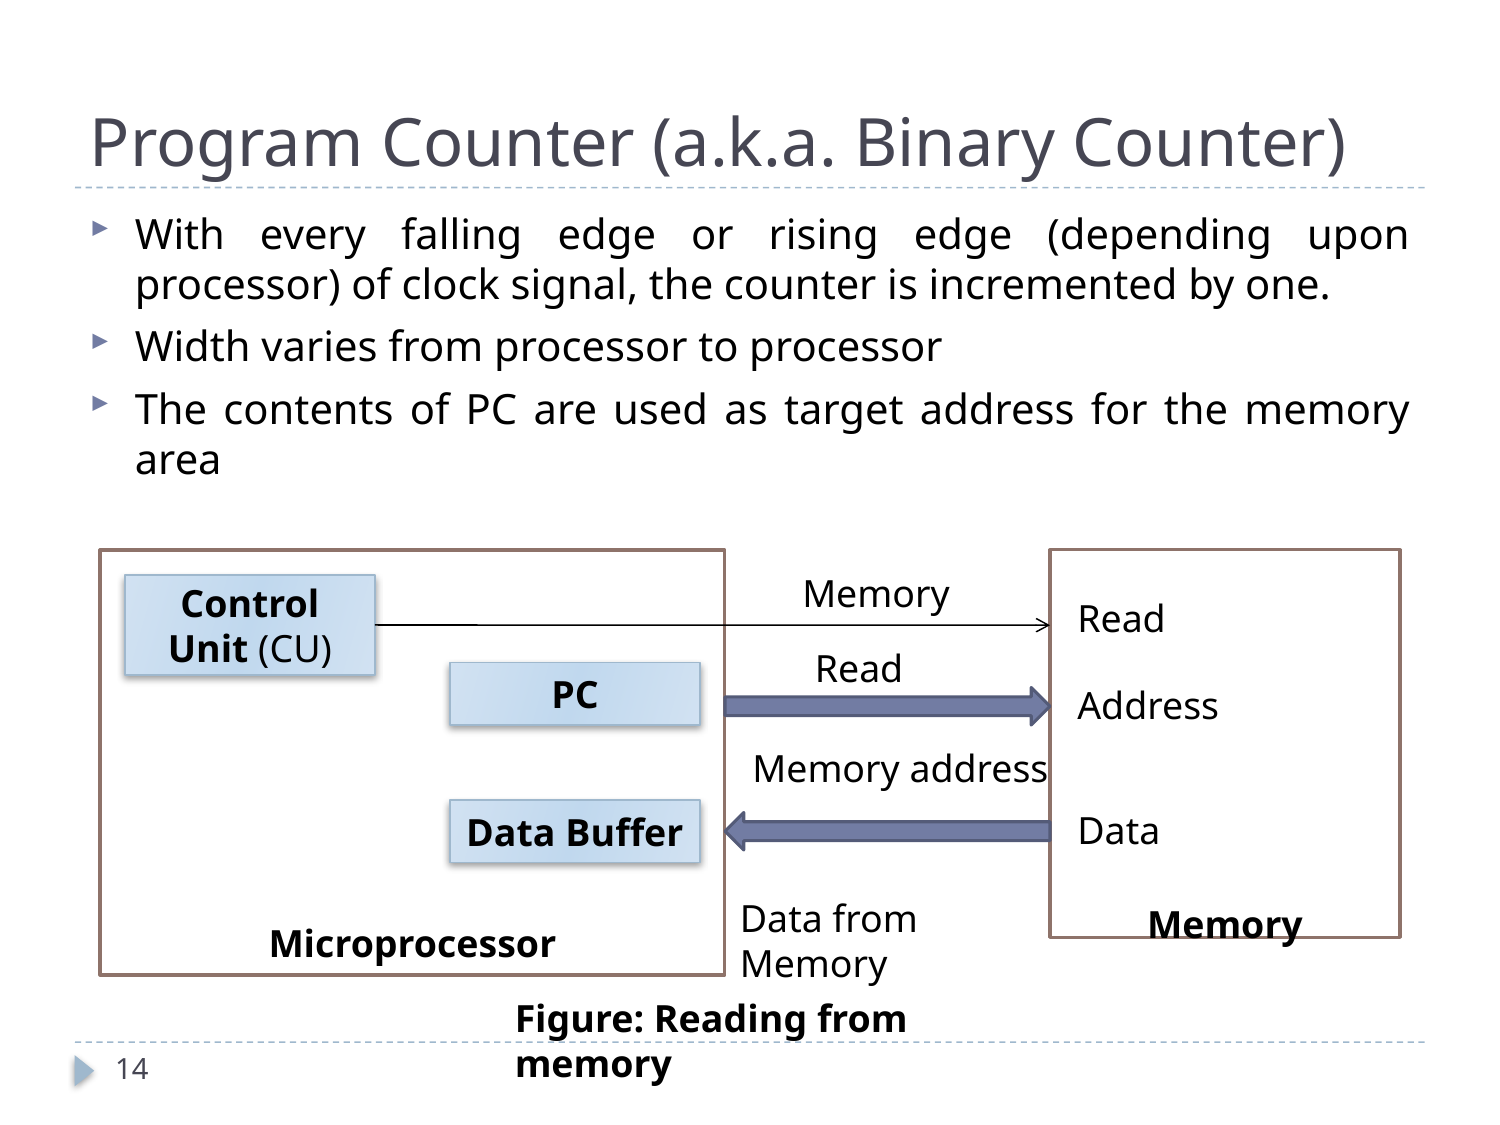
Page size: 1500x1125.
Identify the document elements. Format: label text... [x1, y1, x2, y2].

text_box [99, 549, 1401, 976]
list With every falling edge or rising edge (depending upon processor) of clock signal, the counter is incremented by one. Width varies from processor to processor The contents of PC are used as target address for the memory area [75, 200, 1425, 513]
slide_number 14 [100, 1042, 426, 1103]
title Program Counter (a.k.a. Binary Counter) [75, 24, 1425, 188]
text_box Figure: Reading from memory [500, 989, 1075, 1093]
